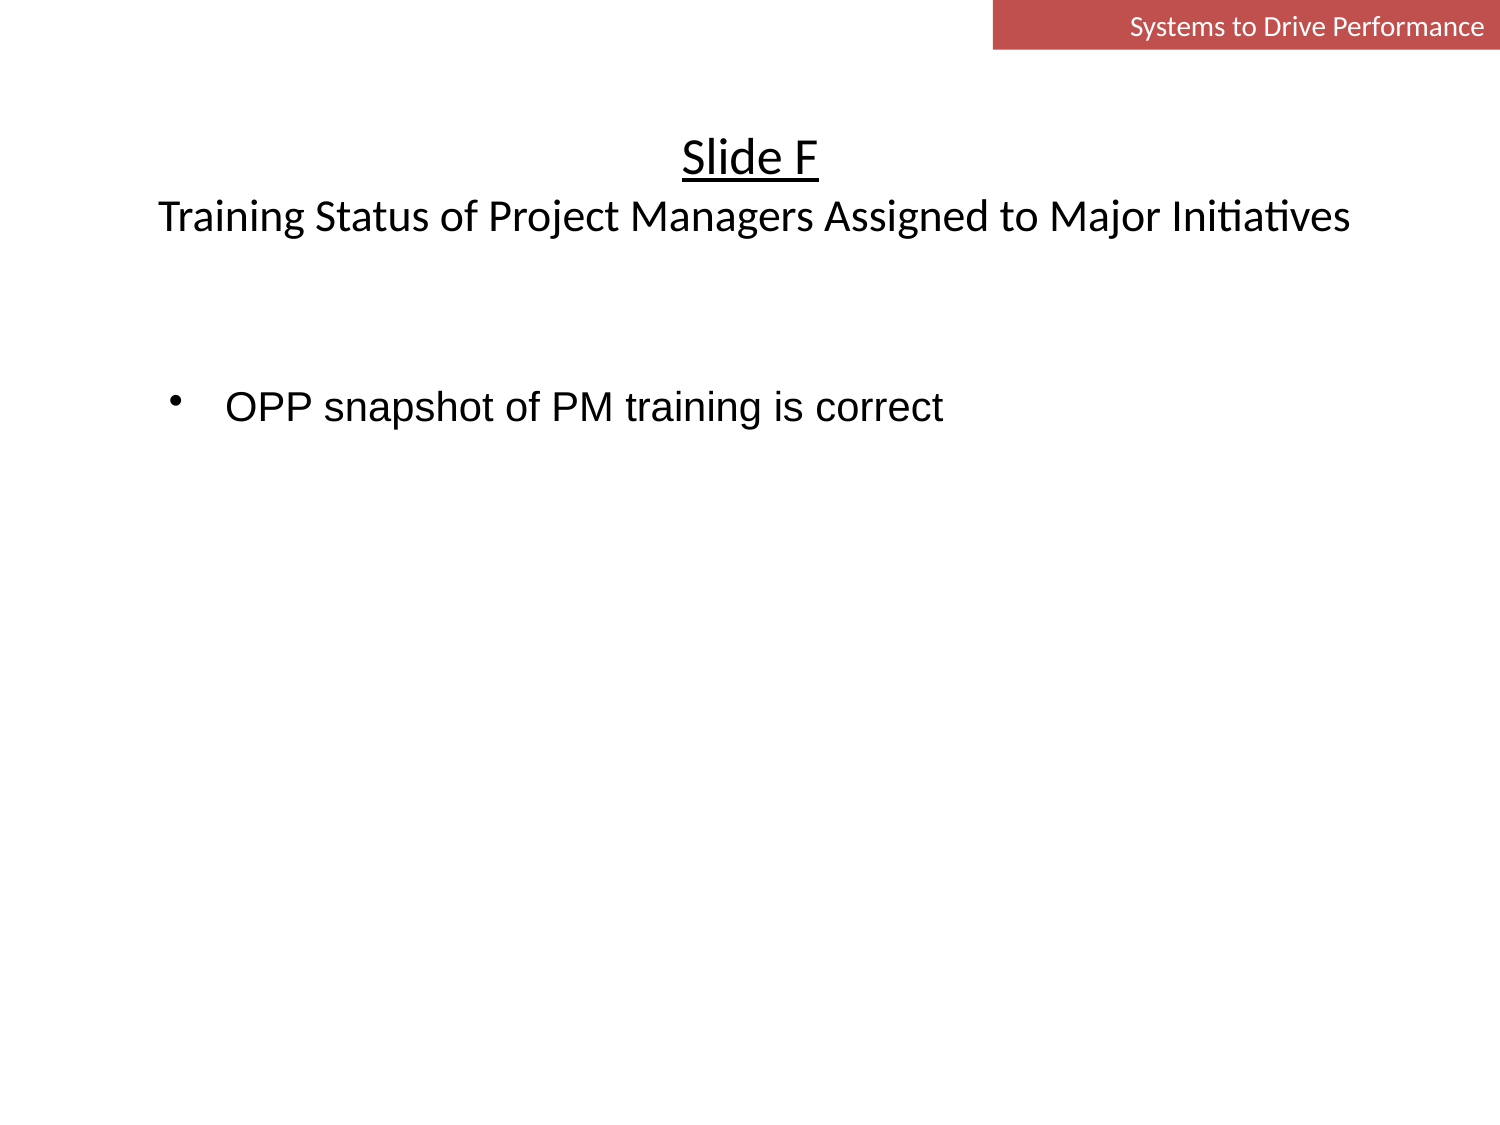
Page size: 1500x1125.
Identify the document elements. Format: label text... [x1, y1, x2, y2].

title Slide F Training Status of Project Managers Assigned to Major Initiatives [74, 87, 1426, 276]
text_box Systems to Drive Performance [992, 0, 1500, 50]
text_box OPP snapshot of PM training is correct [79, 314, 1430, 831]
